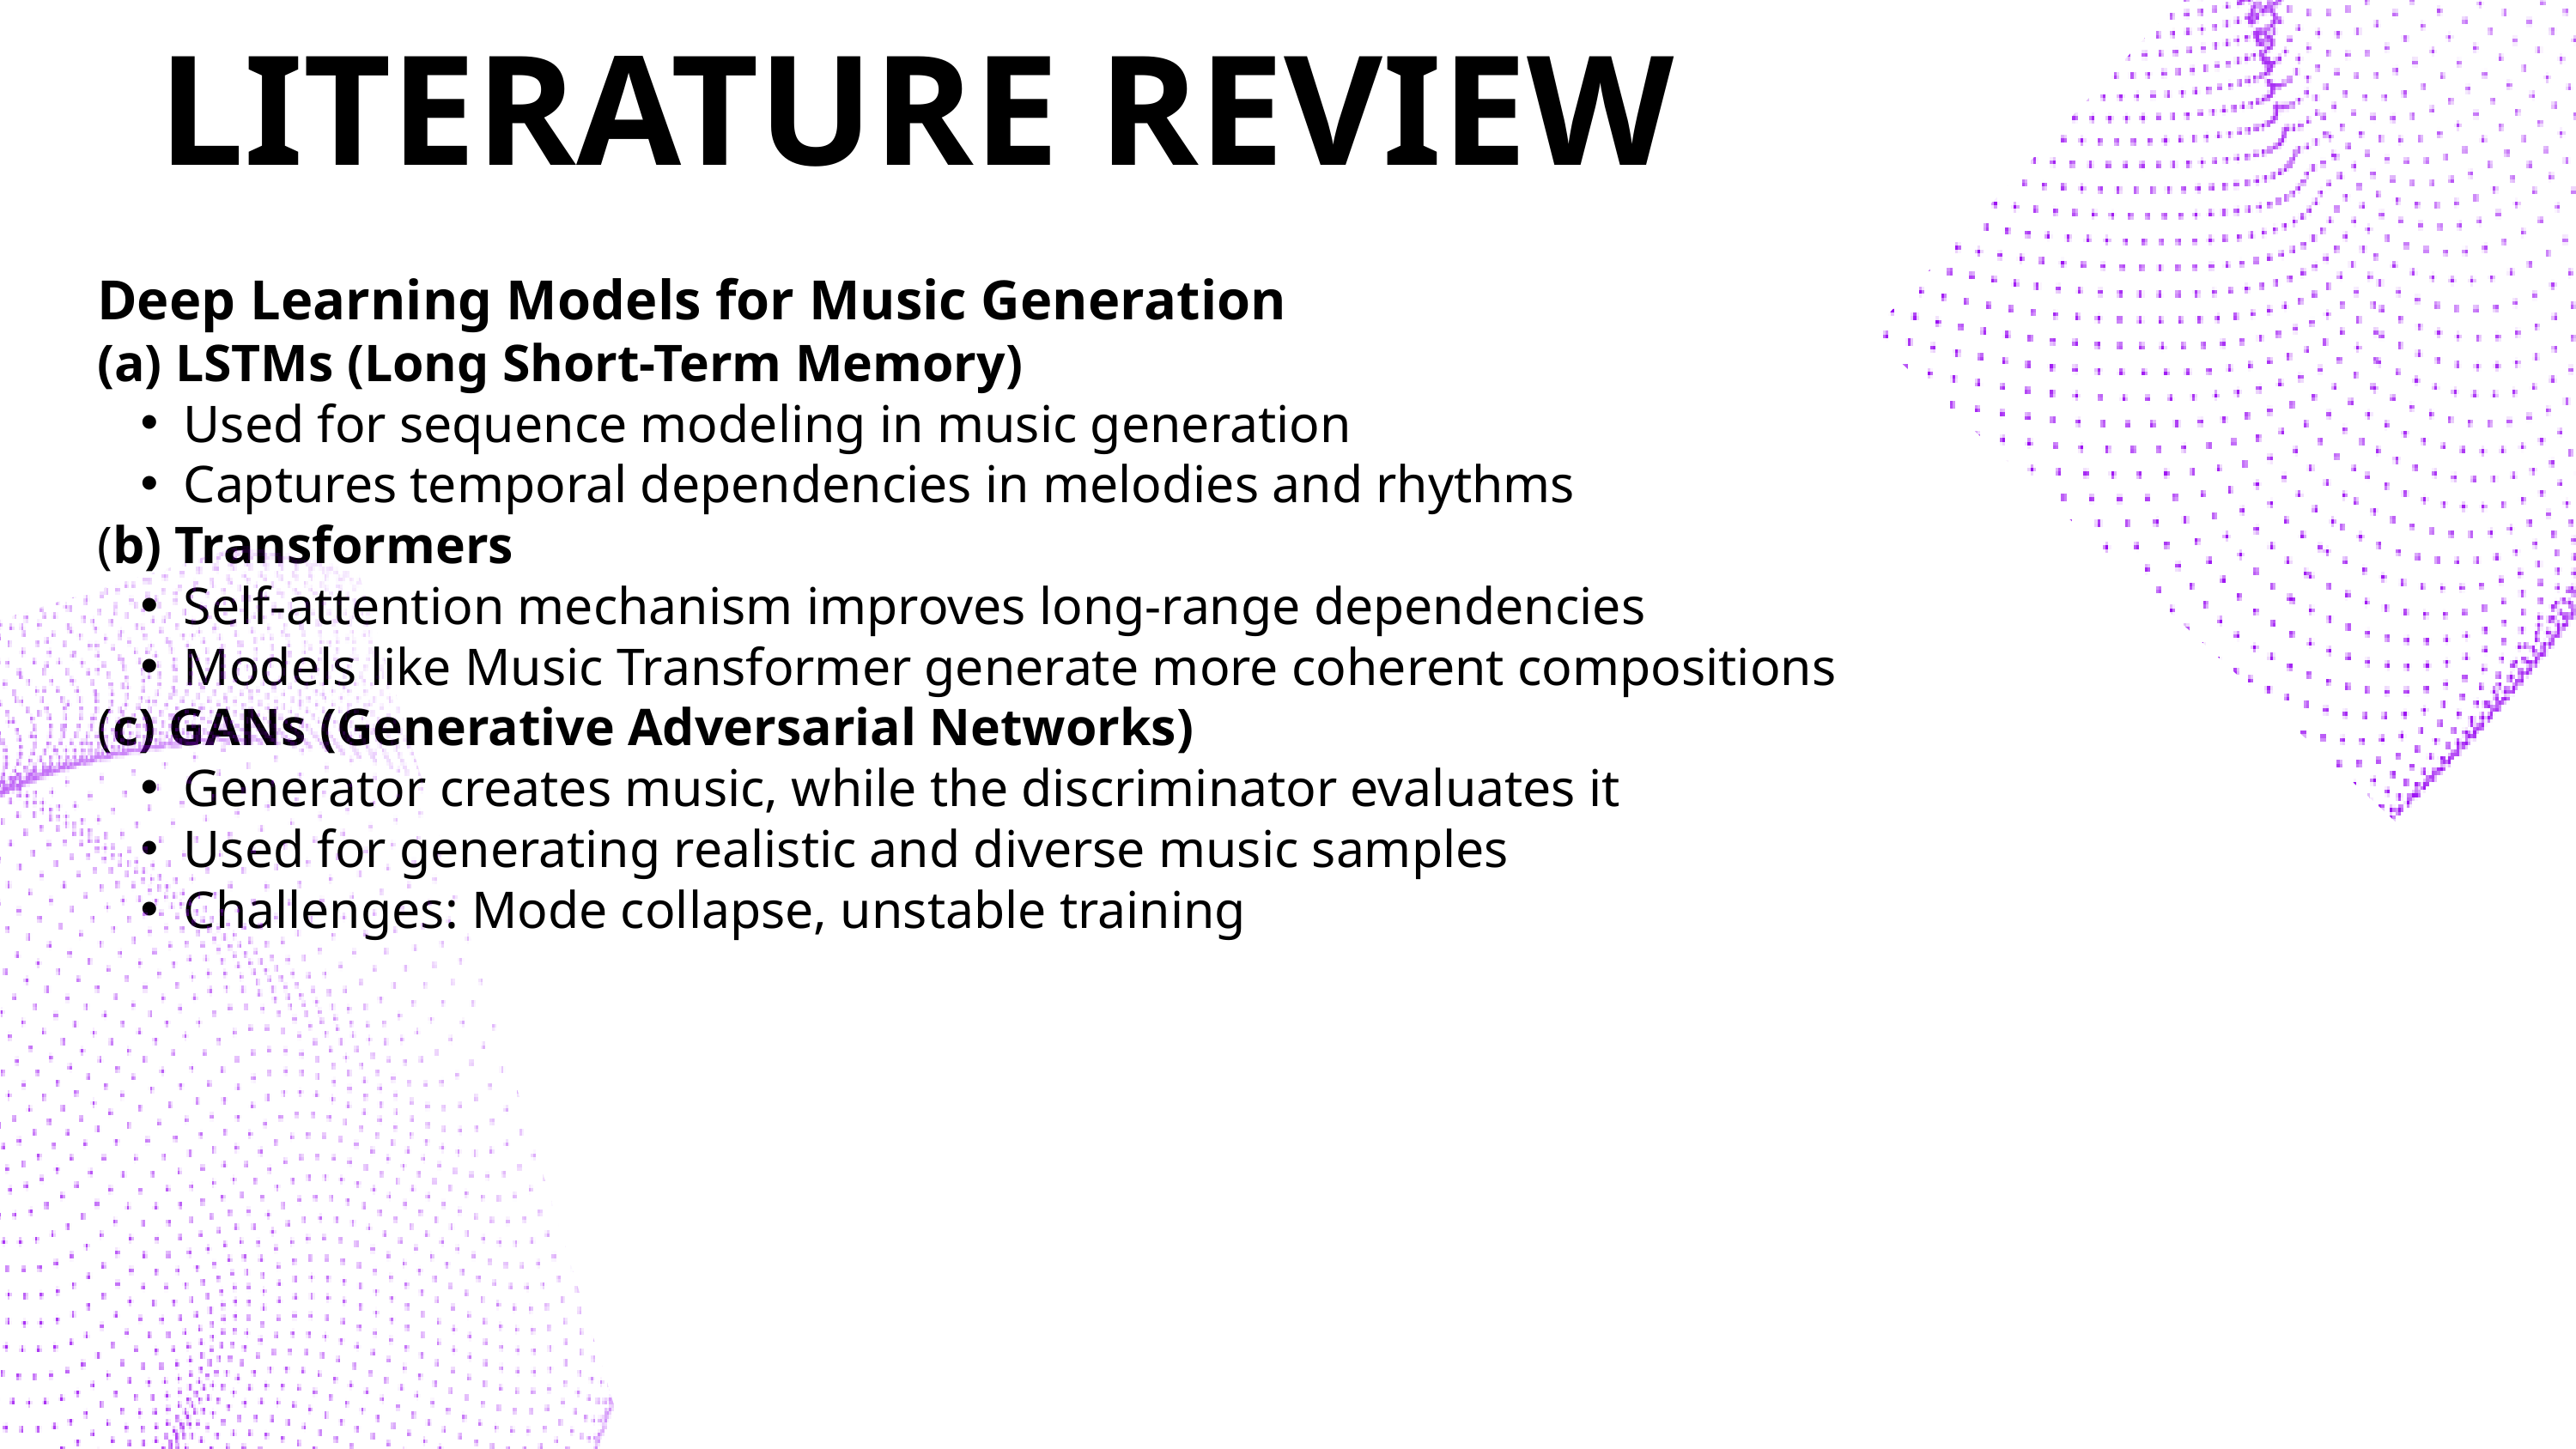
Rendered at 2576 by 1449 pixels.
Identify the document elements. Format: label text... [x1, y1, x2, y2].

text_box LITERATURE REVIEW [0, 13, 1674, 196]
text_box Deep Learning Models for Music Generation (a) LSTMs (Long Short-Term Memory) Used for sequence modeling in music generation Captures temporal dependencies in melodies and rhythms (b) Transformers Self-attention mechanism improves long-range dependencies Models like Music Transformer generate more coherent compositions (c) GANs (Generative Adversarial Networks) Generator creates music, while the discriminator evaluates it Used for generating realistic and diverse music samples Challenges: Mode collapse, unstable training [97, 265, 1907, 999]
text_box [1869, 0, 2576, 916]
text_box [0, 515, 628, 1449]
